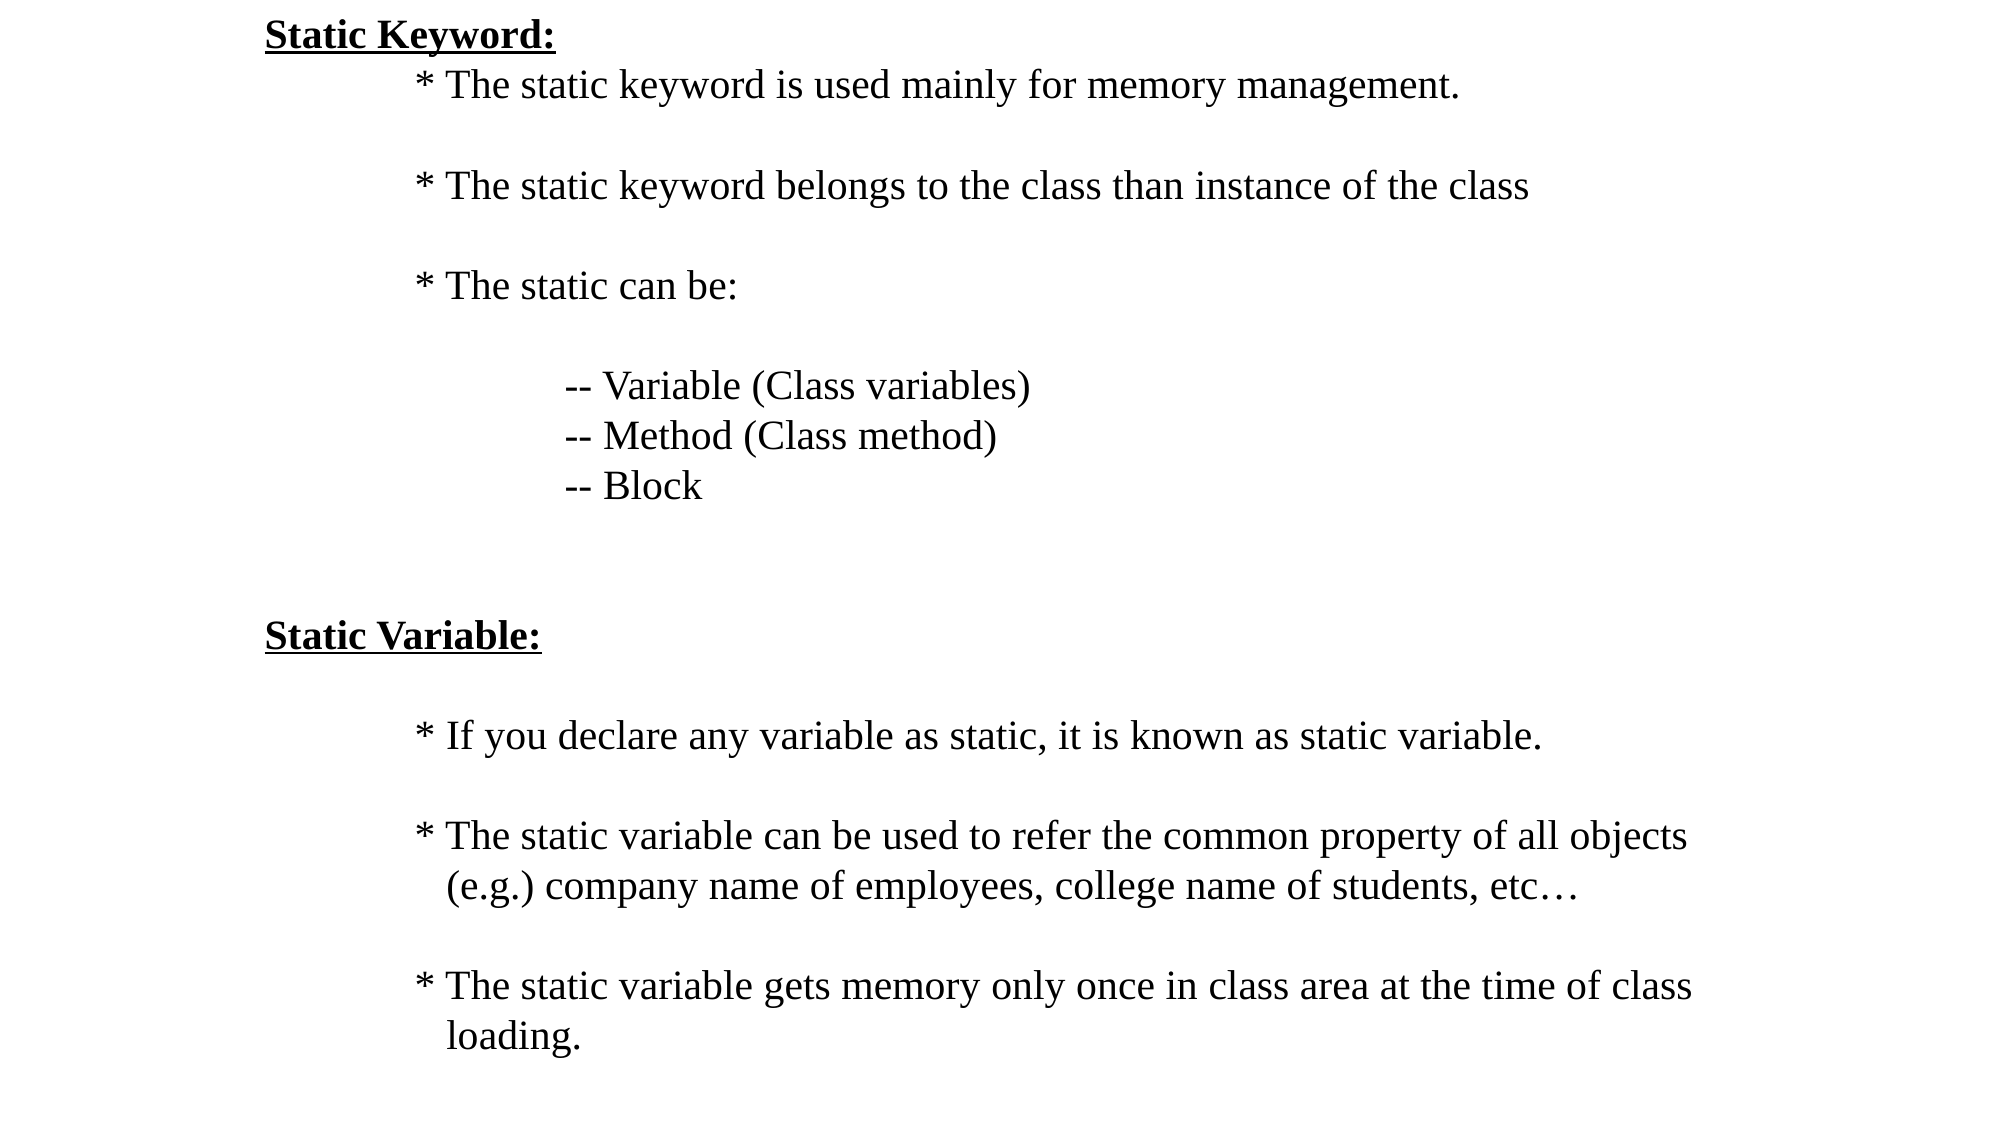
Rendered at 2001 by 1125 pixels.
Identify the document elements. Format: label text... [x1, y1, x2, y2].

text_box Static Keyword: * The static keyword is used mainly for memory management. * The static keyword belongs to the class than instance of the class * The static can be: -- Variable (Class variables) -- Method (Class method) -- Block Static Variable: * If you declare any variable as static, it is known as static variable. * The static variable can be used to refer the common property of all objects (e.g.) company name of employees, college name of students, etc… * The static variable gets memory only once in class area at the time of class loading. [249, 0, 1750, 1116]
